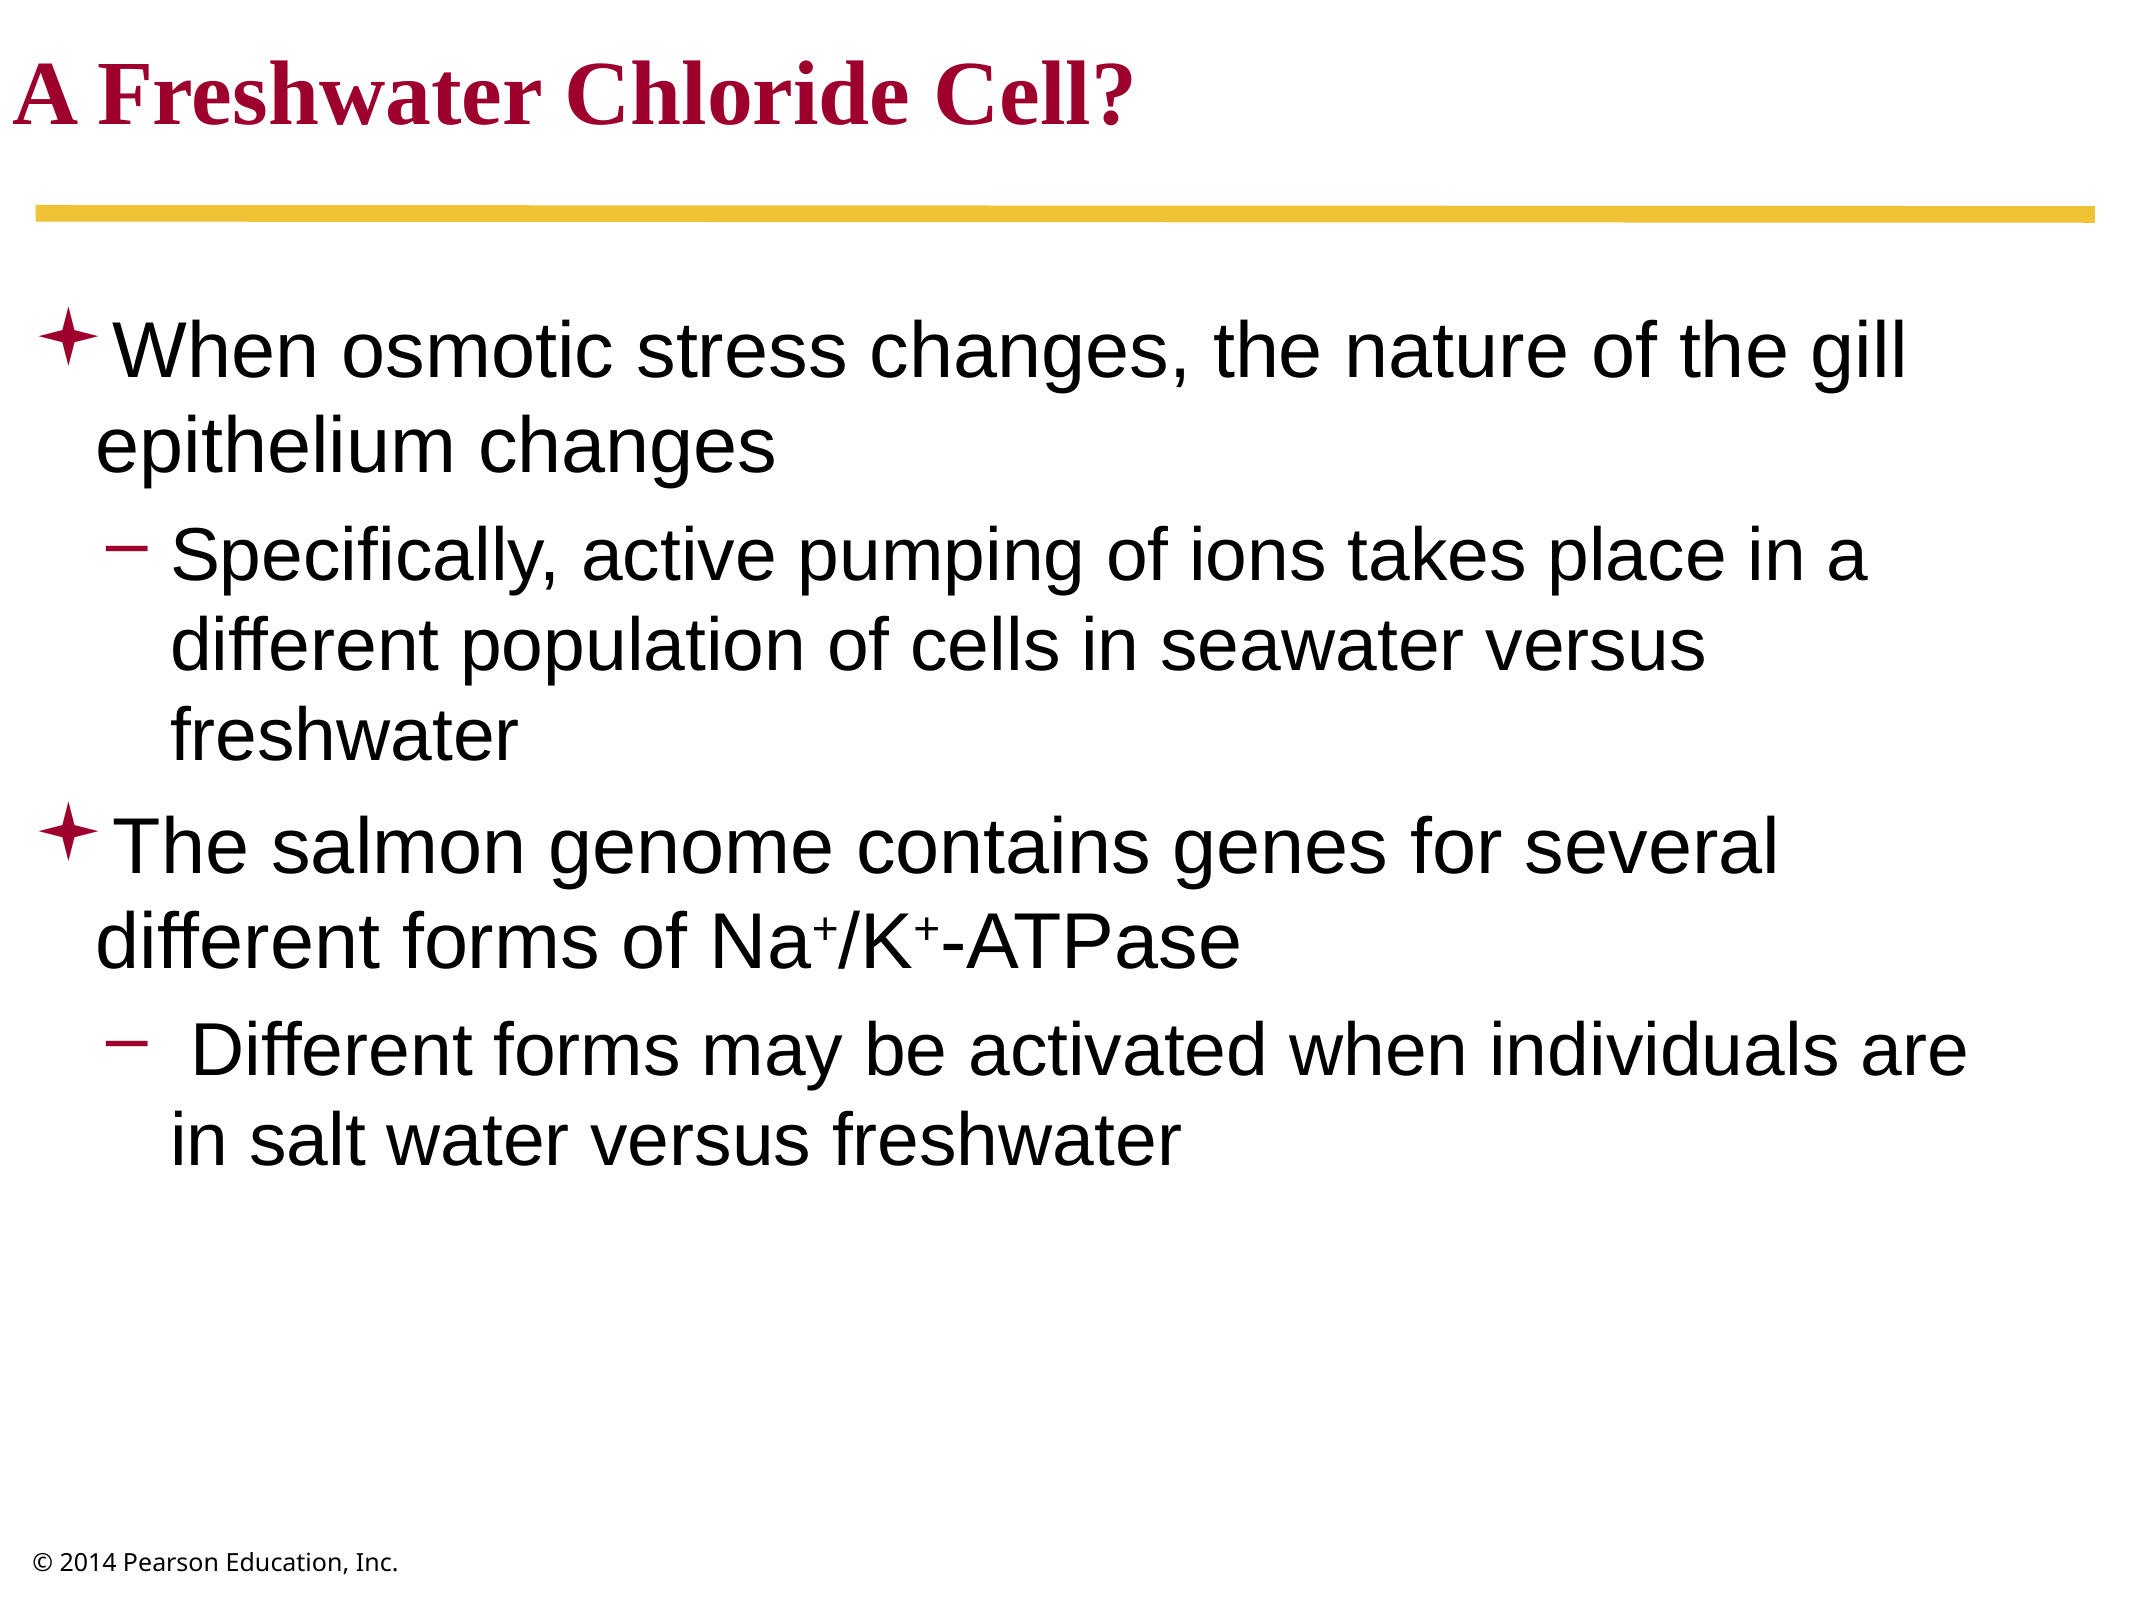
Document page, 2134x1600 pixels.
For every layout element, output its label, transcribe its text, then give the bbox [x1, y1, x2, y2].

list When osmotic stress changes, the nature of the gill epithelium changes Specifically, active pumping of ions takes place in a different population of cells in seawater versus freshwater The salmon genome contains genes for several different forms of Na+/K+-ATPase Different forms may be activated when individuals are in salt water versus freshwater [33, 297, 2042, 1557]
title A Freshwater Chloride Cell? [12, 44, 2061, 238]
